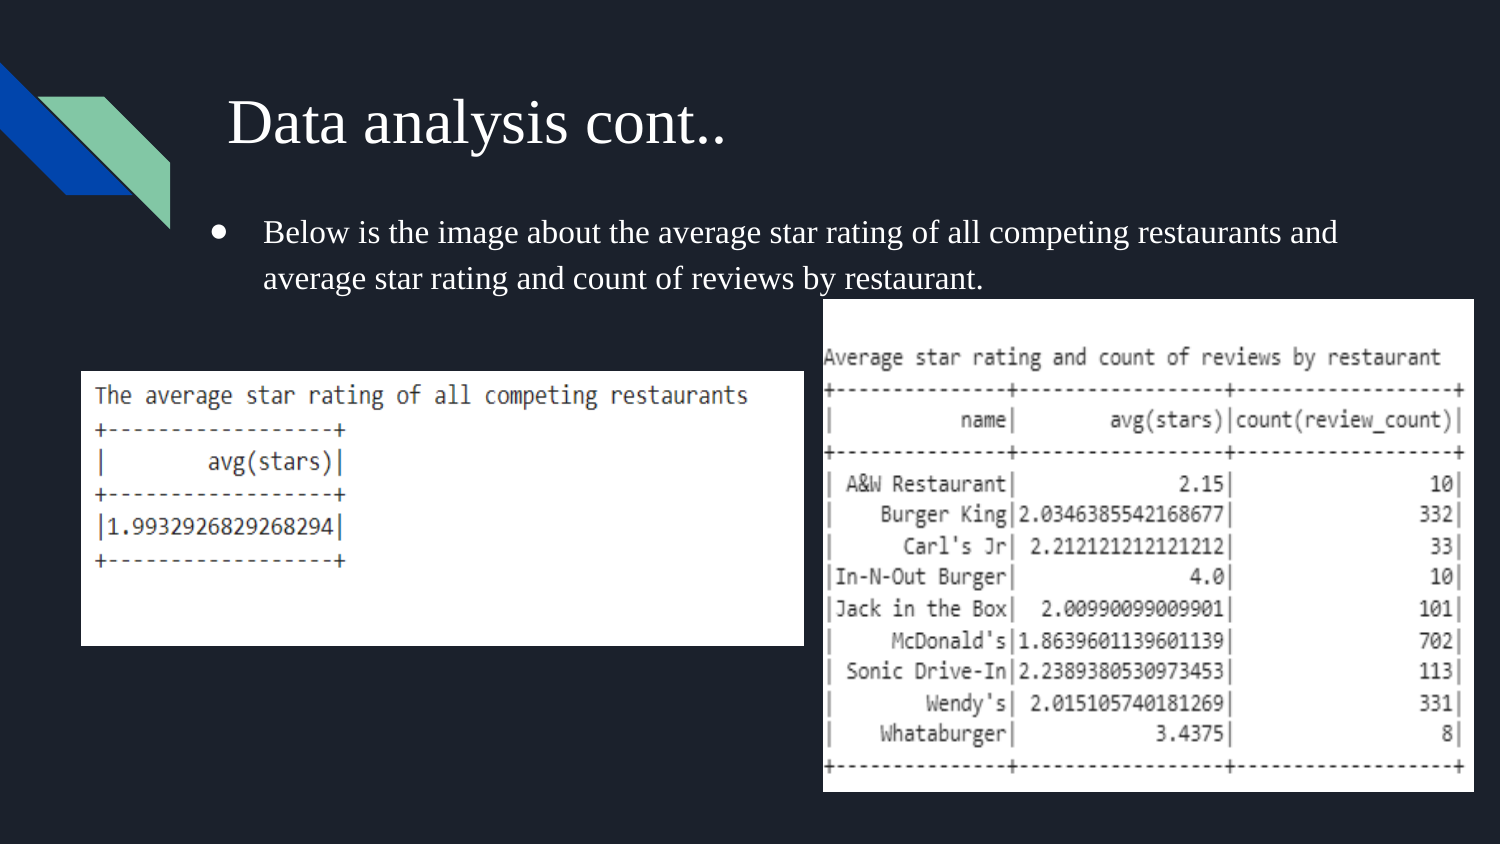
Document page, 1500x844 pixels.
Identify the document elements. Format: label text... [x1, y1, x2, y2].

picture [81, 371, 805, 646]
picture [822, 298, 1474, 792]
list Below is the image about the average star rating of all competing restaurants and average star rating and count of reviews by restaurant. [173, 189, 1424, 718]
title Data analysis cont.. [212, 64, 1368, 189]
